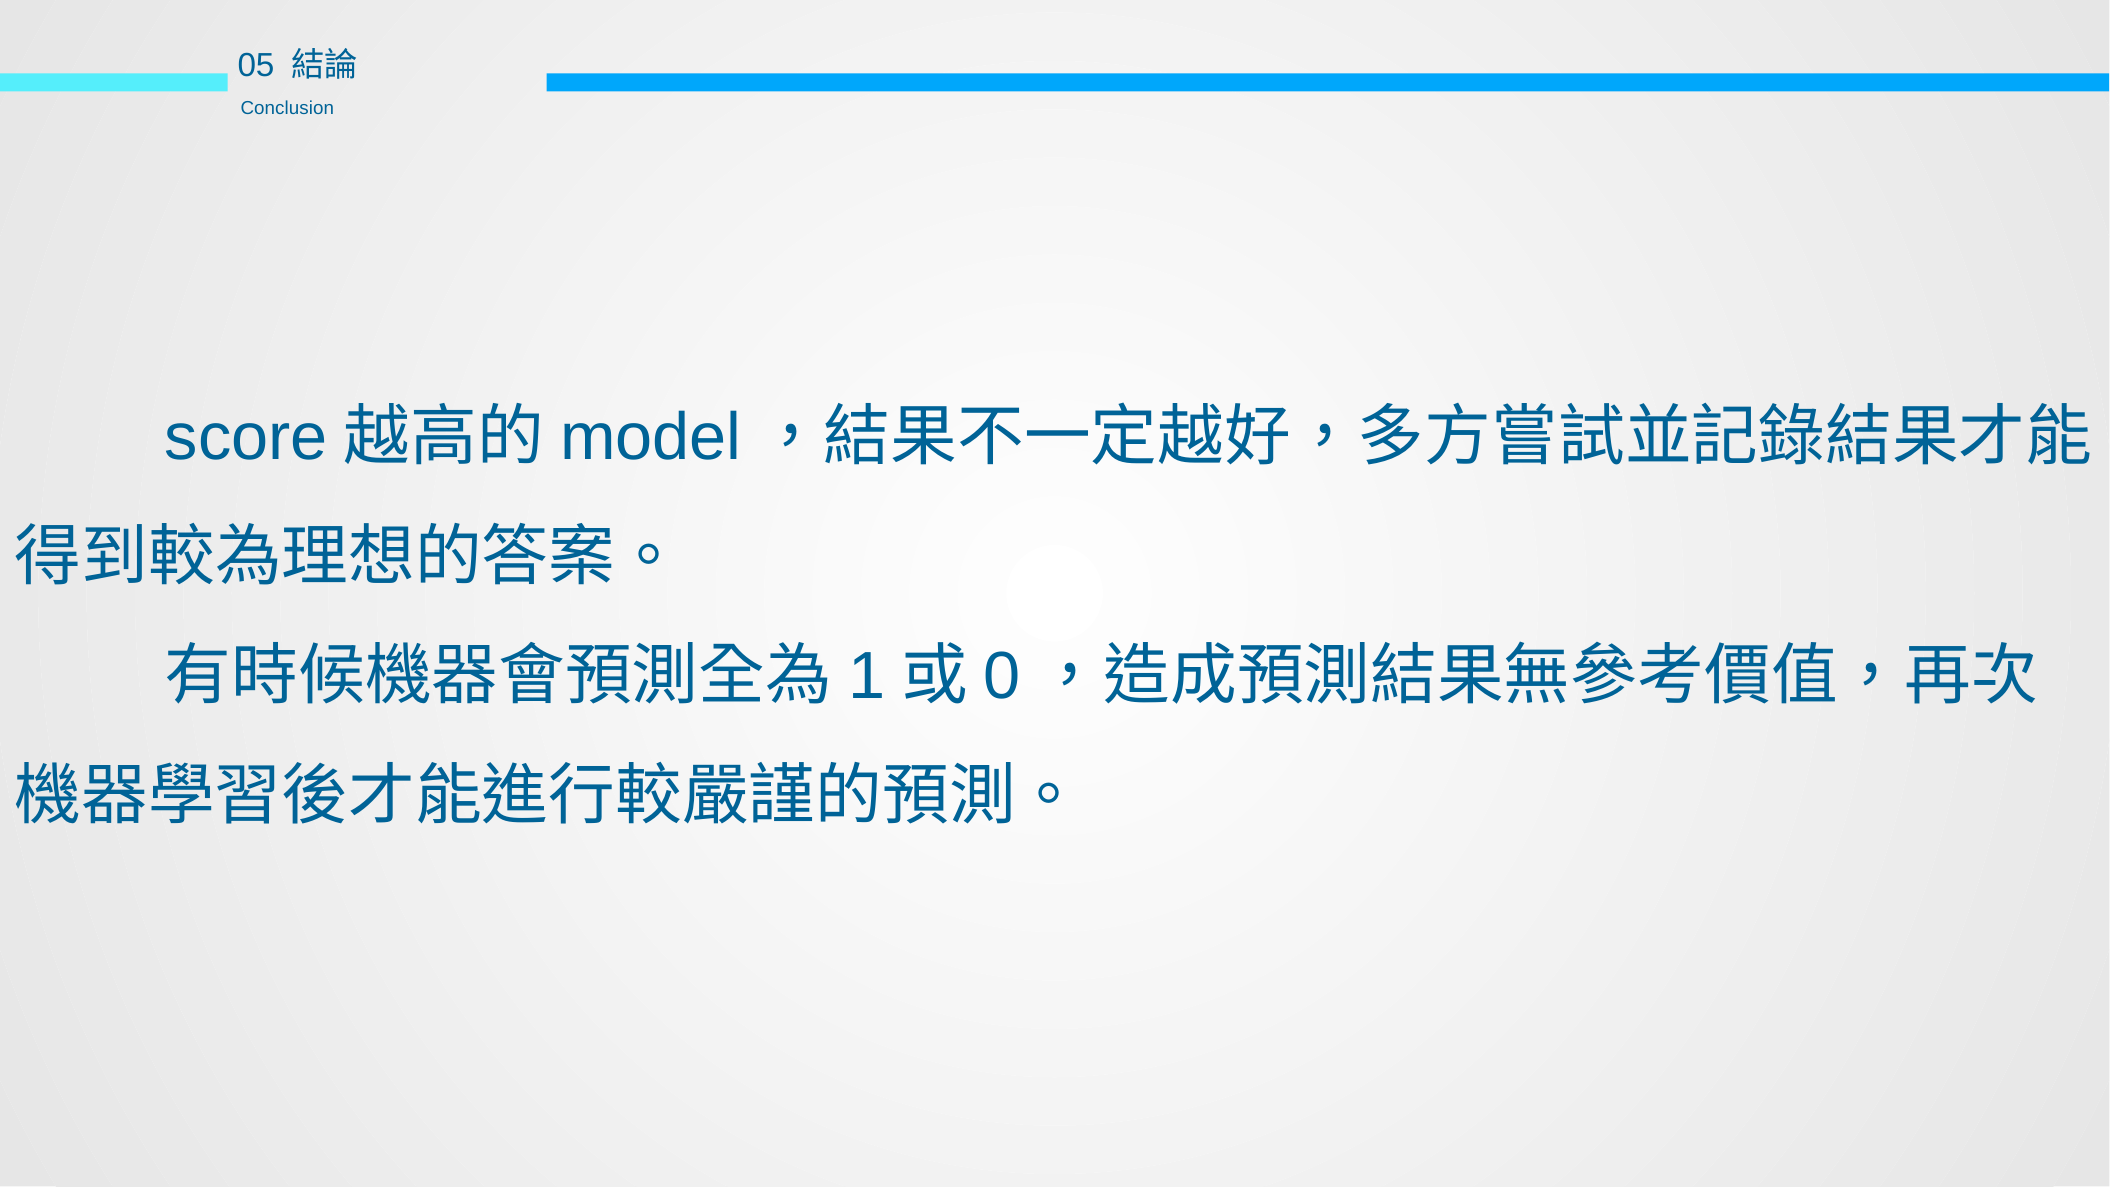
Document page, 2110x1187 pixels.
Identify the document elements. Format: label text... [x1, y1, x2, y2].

text_box Conclusion [225, 91, 350, 126]
text_box [546, 72, 2110, 92]
text_box 05 結論 [222, 35, 373, 91]
text_box score越高的model，結果不一定越好，多方嘗試並記錄結果才能得到較為理想的答案。 有時候機器會預測全為1或0，造成預測結果無參考價值，再次機器學習後才能進行較嚴謹的預測。 [0, 345, 2110, 840]
text_box [0, 72, 225, 92]
